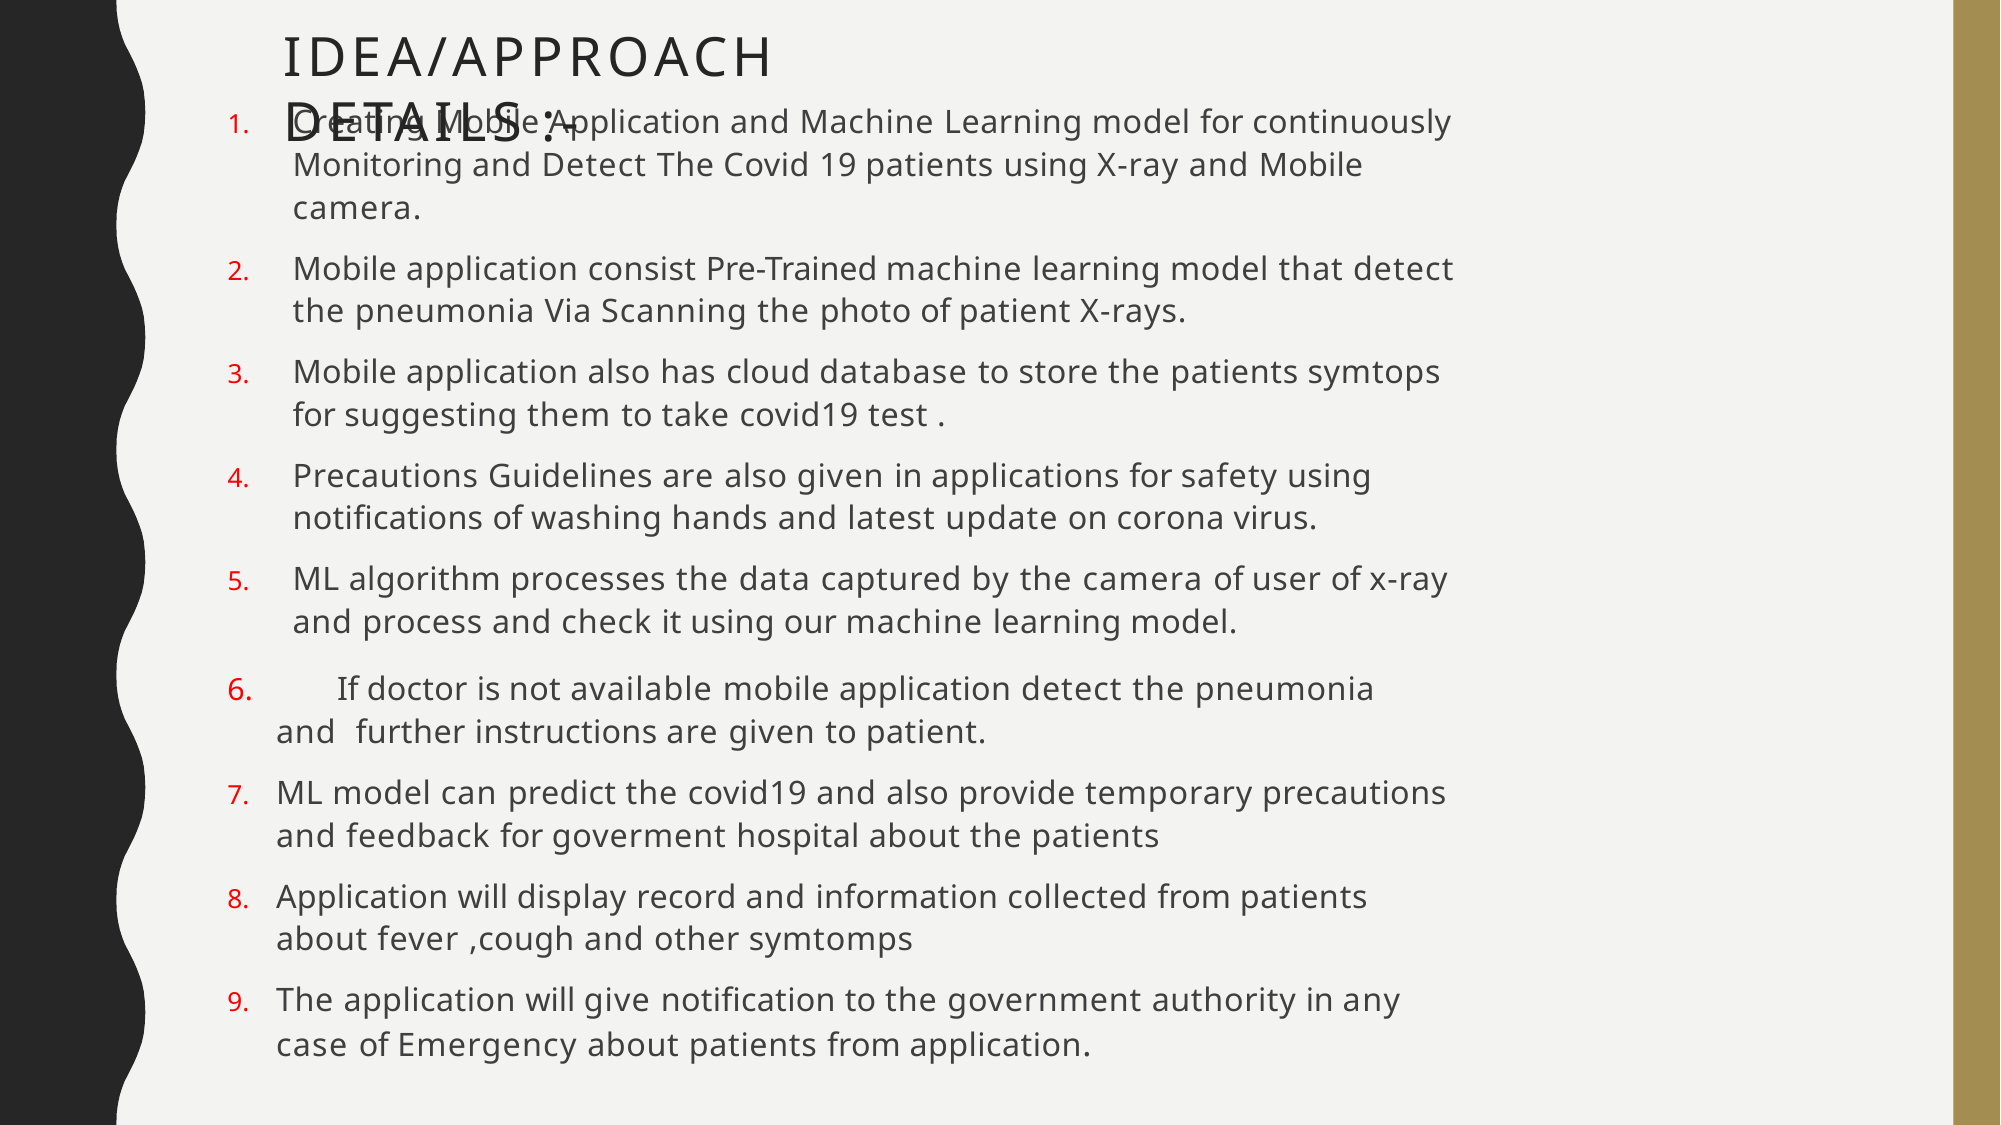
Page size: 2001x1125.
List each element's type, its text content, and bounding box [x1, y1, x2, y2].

text_box Creating Mobile Application and Machine Learning model for continuously Monitoring and Detect The Covid 19 patients using X-ray and Mobile camera. Mobile application consist Pre-Trained machine learning model that detect the pneumonia Via Scanning the photo of patient X-rays. Mobile application also has cloud database to store the patients symtops for suggesting them to take covid19 test . Precautions Guidelines are also given in applications for safety using notifications of washing hands and latest update on corona virus. ML algorithm processes the data captured by the camera of user of x-ray and process and check it using our machine learning model. If doctor is not available mobile application detect the pneumonia and further instructions are given to patient. ML model can predict the covid19 and also provide temporary precautions and feedback for goverment hospital about the patients Application will display record and information collected from patients about fever ,cough and other symtomps The application will give notification to the government authority in any case of Emergency about patients from application. [225, 95, 1504, 1064]
title Idea/Approach Details :- [281, 20, 1024, 211]
